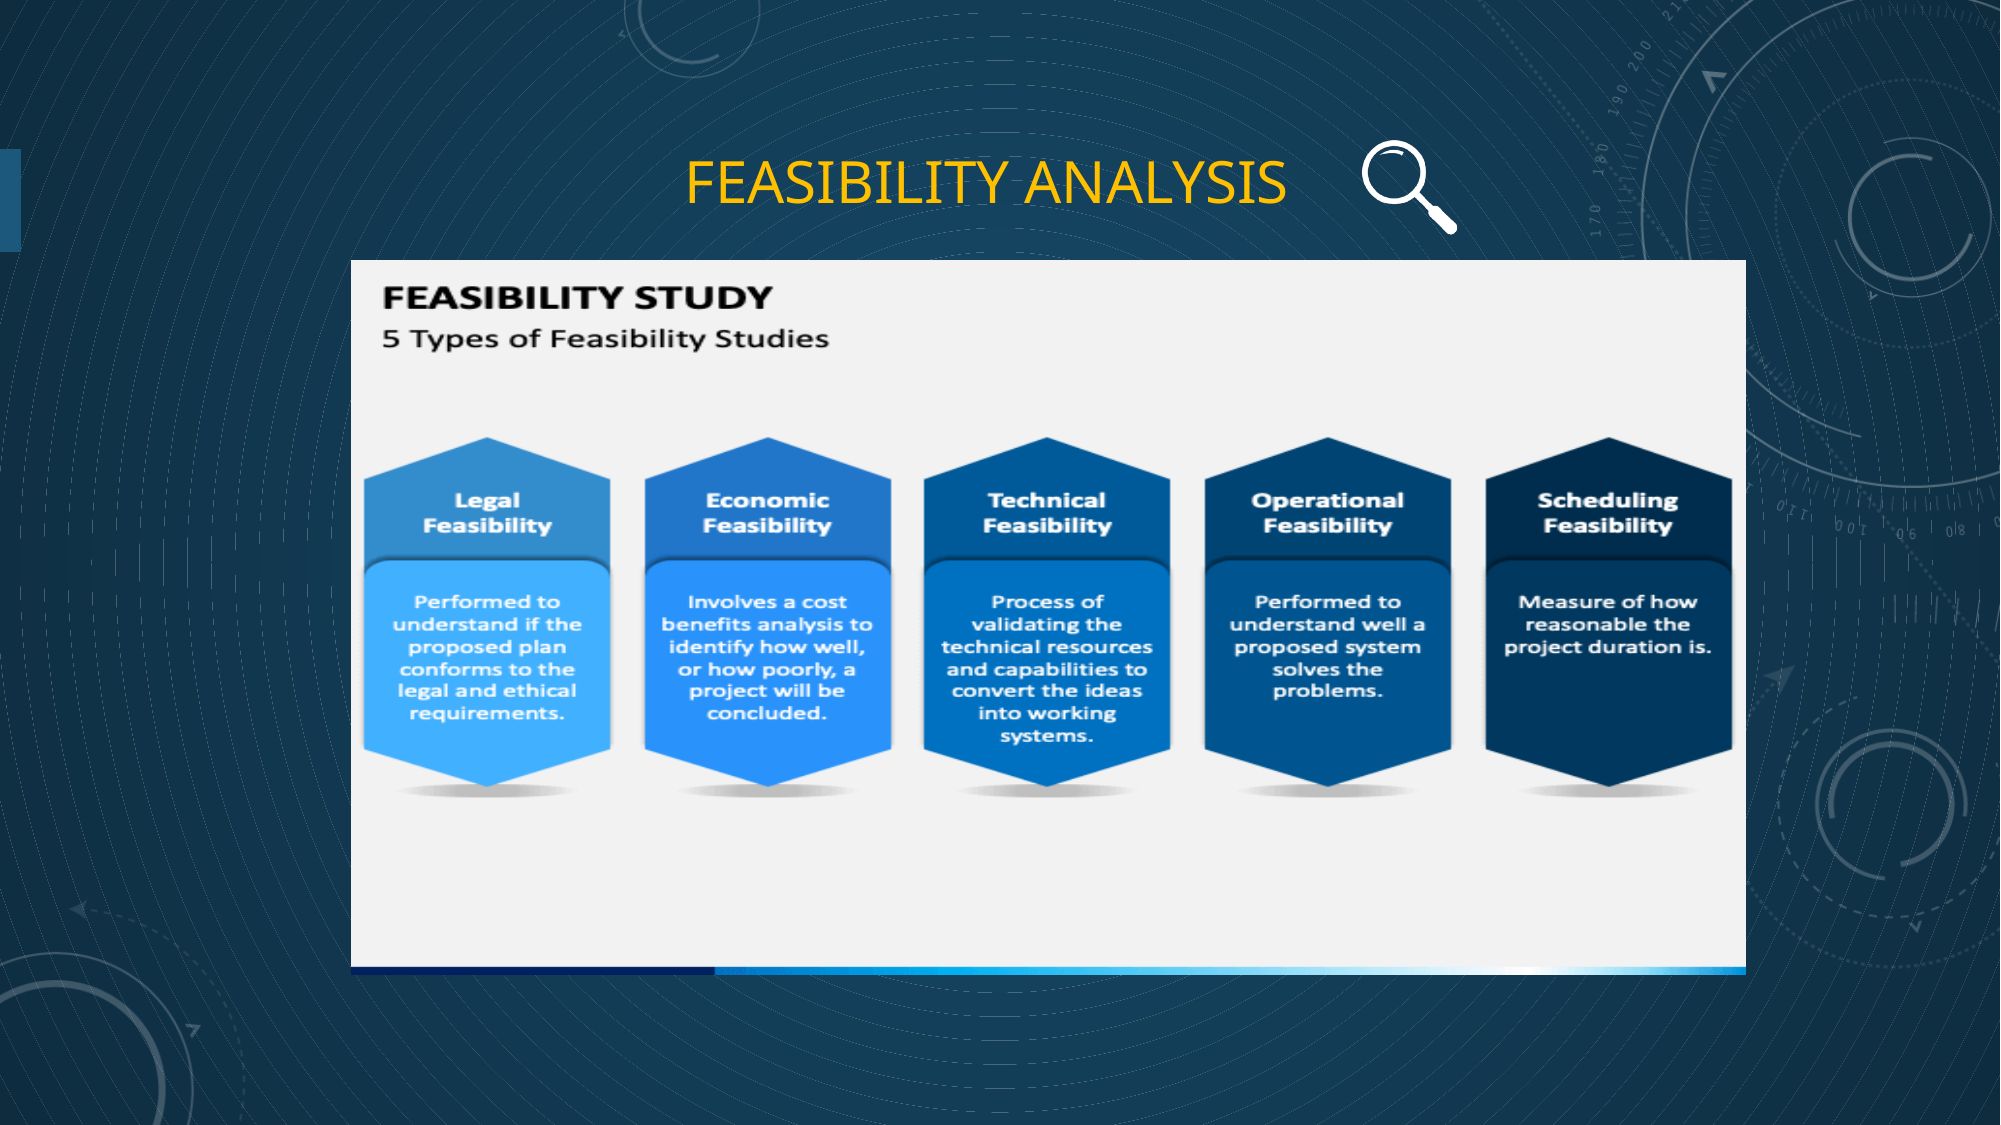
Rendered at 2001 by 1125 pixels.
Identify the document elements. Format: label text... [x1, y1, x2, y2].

picture [0, 0, 2000, 1125]
title Feasibility Analysis [97, 76, 1877, 284]
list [351, 260, 1746, 976]
